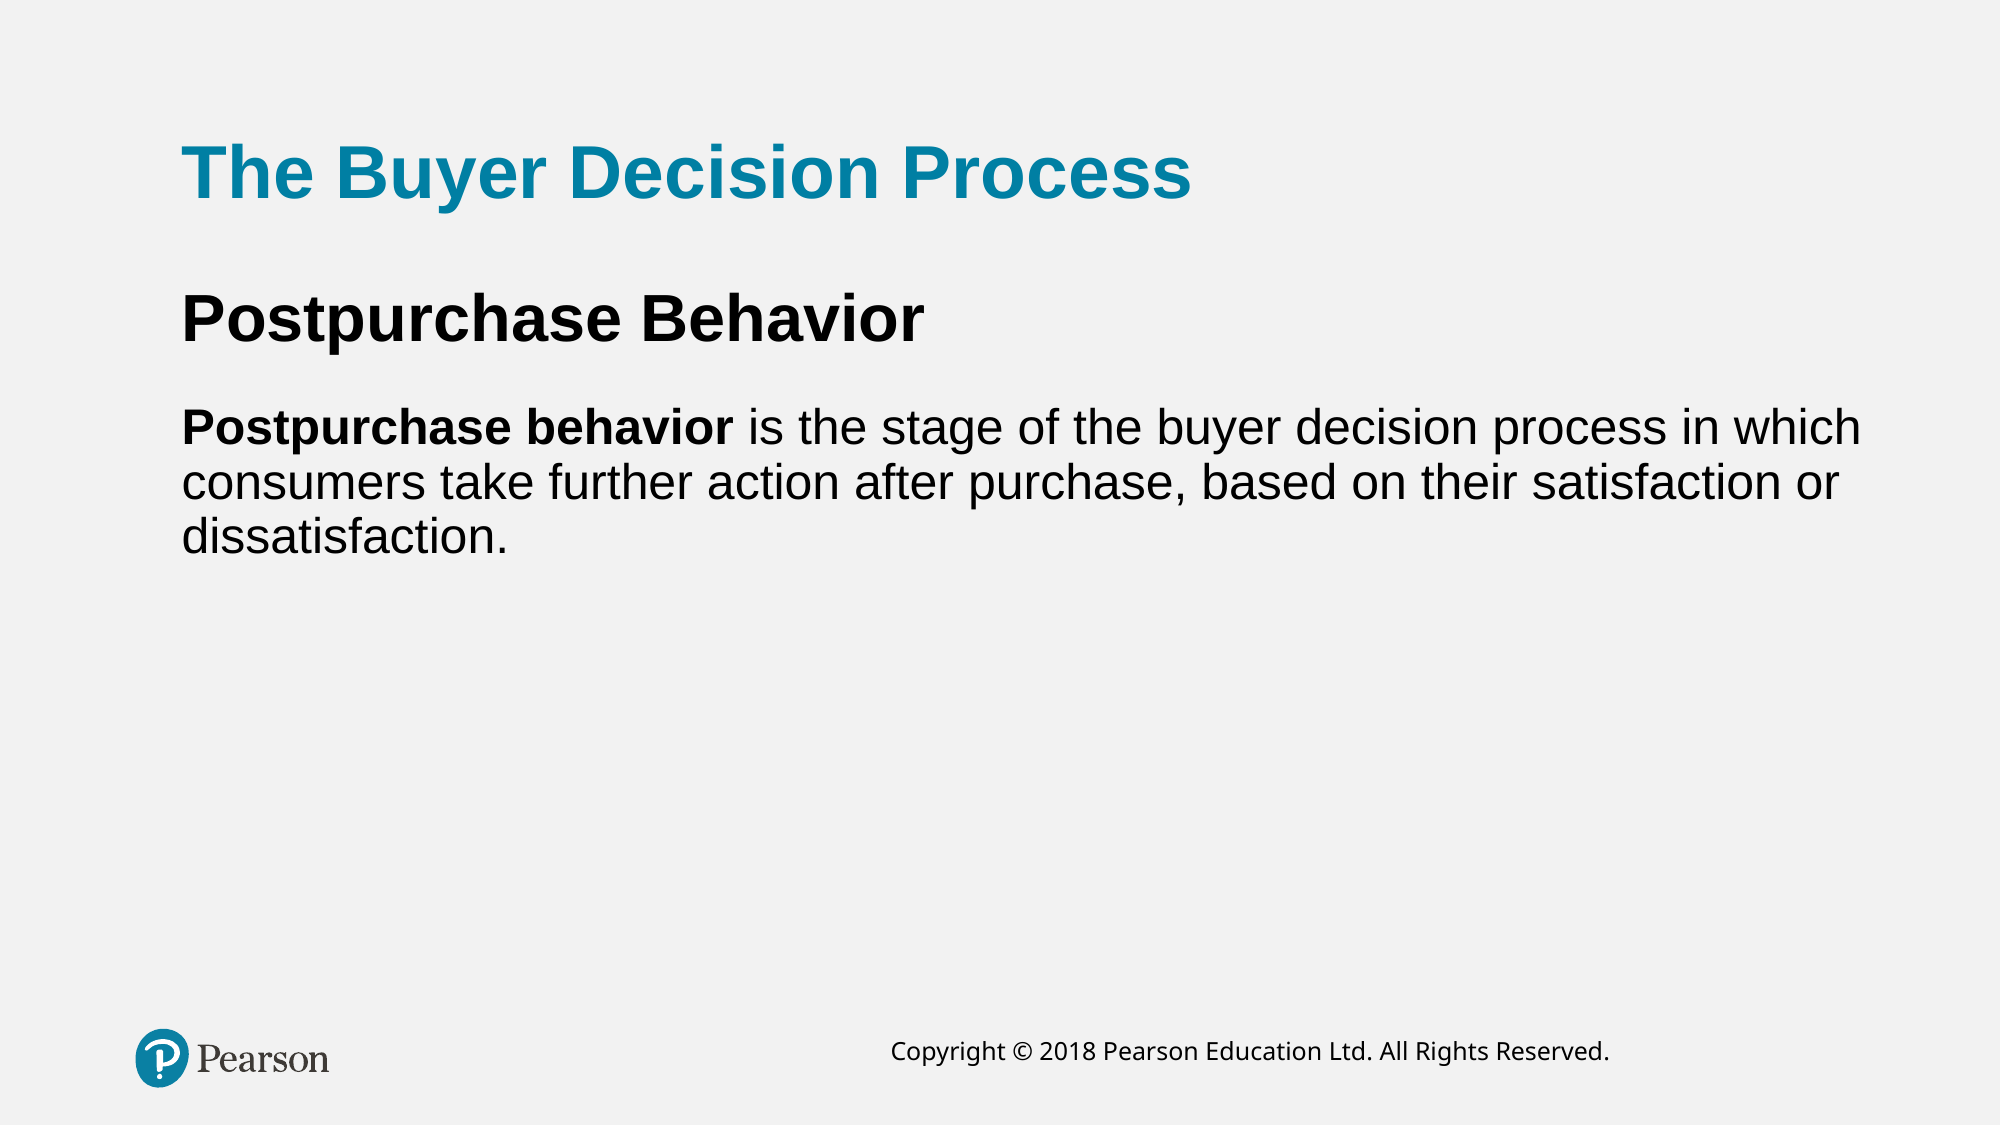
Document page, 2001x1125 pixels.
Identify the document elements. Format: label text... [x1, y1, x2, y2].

text_box The Buyer Decision Process [166, 128, 1356, 221]
list Postpurchase Behavior [166, 276, 1142, 377]
list Postpurchase behavior is the stage of the buyer decision process in which consumers take further action after purchase, based on their satisfaction or dissatisfaction. [166, 394, 1906, 577]
